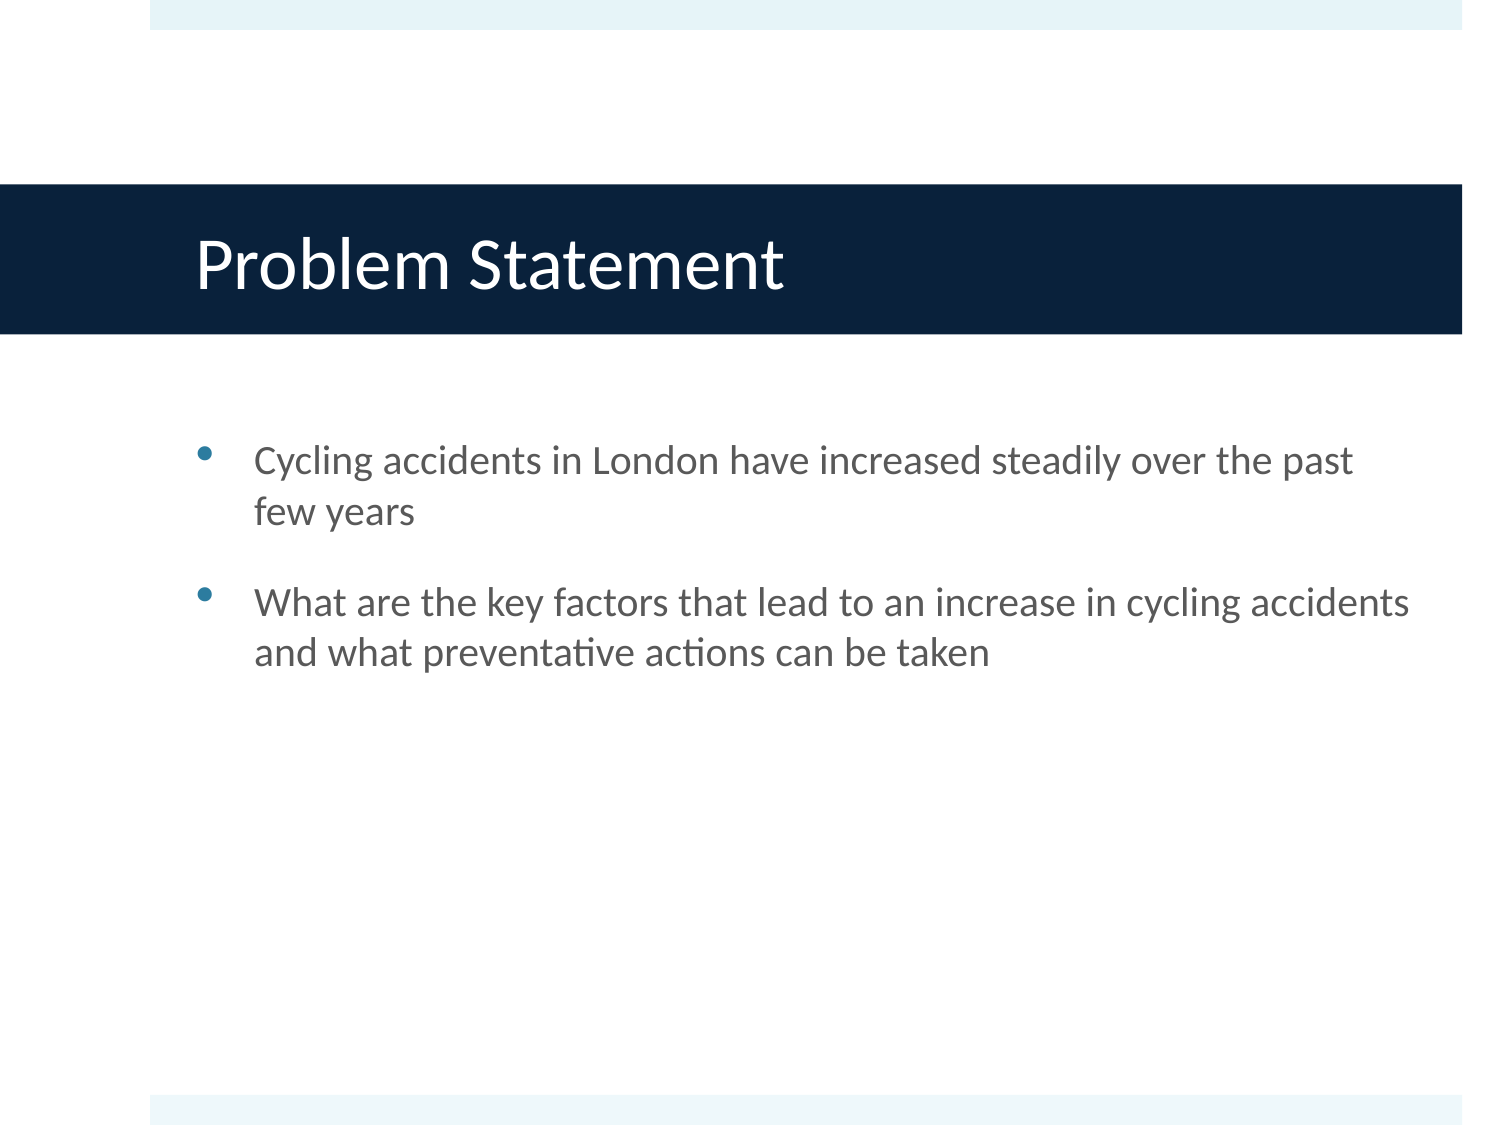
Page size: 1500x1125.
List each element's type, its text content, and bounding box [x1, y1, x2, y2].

title Problem Statement [0, 184, 1463, 335]
list Cycling accidents in London have increased steadily over the past few years What are the key factors that lead to an increase in cycling accidents and what preventative actions can be taken [182, 425, 1432, 1028]
